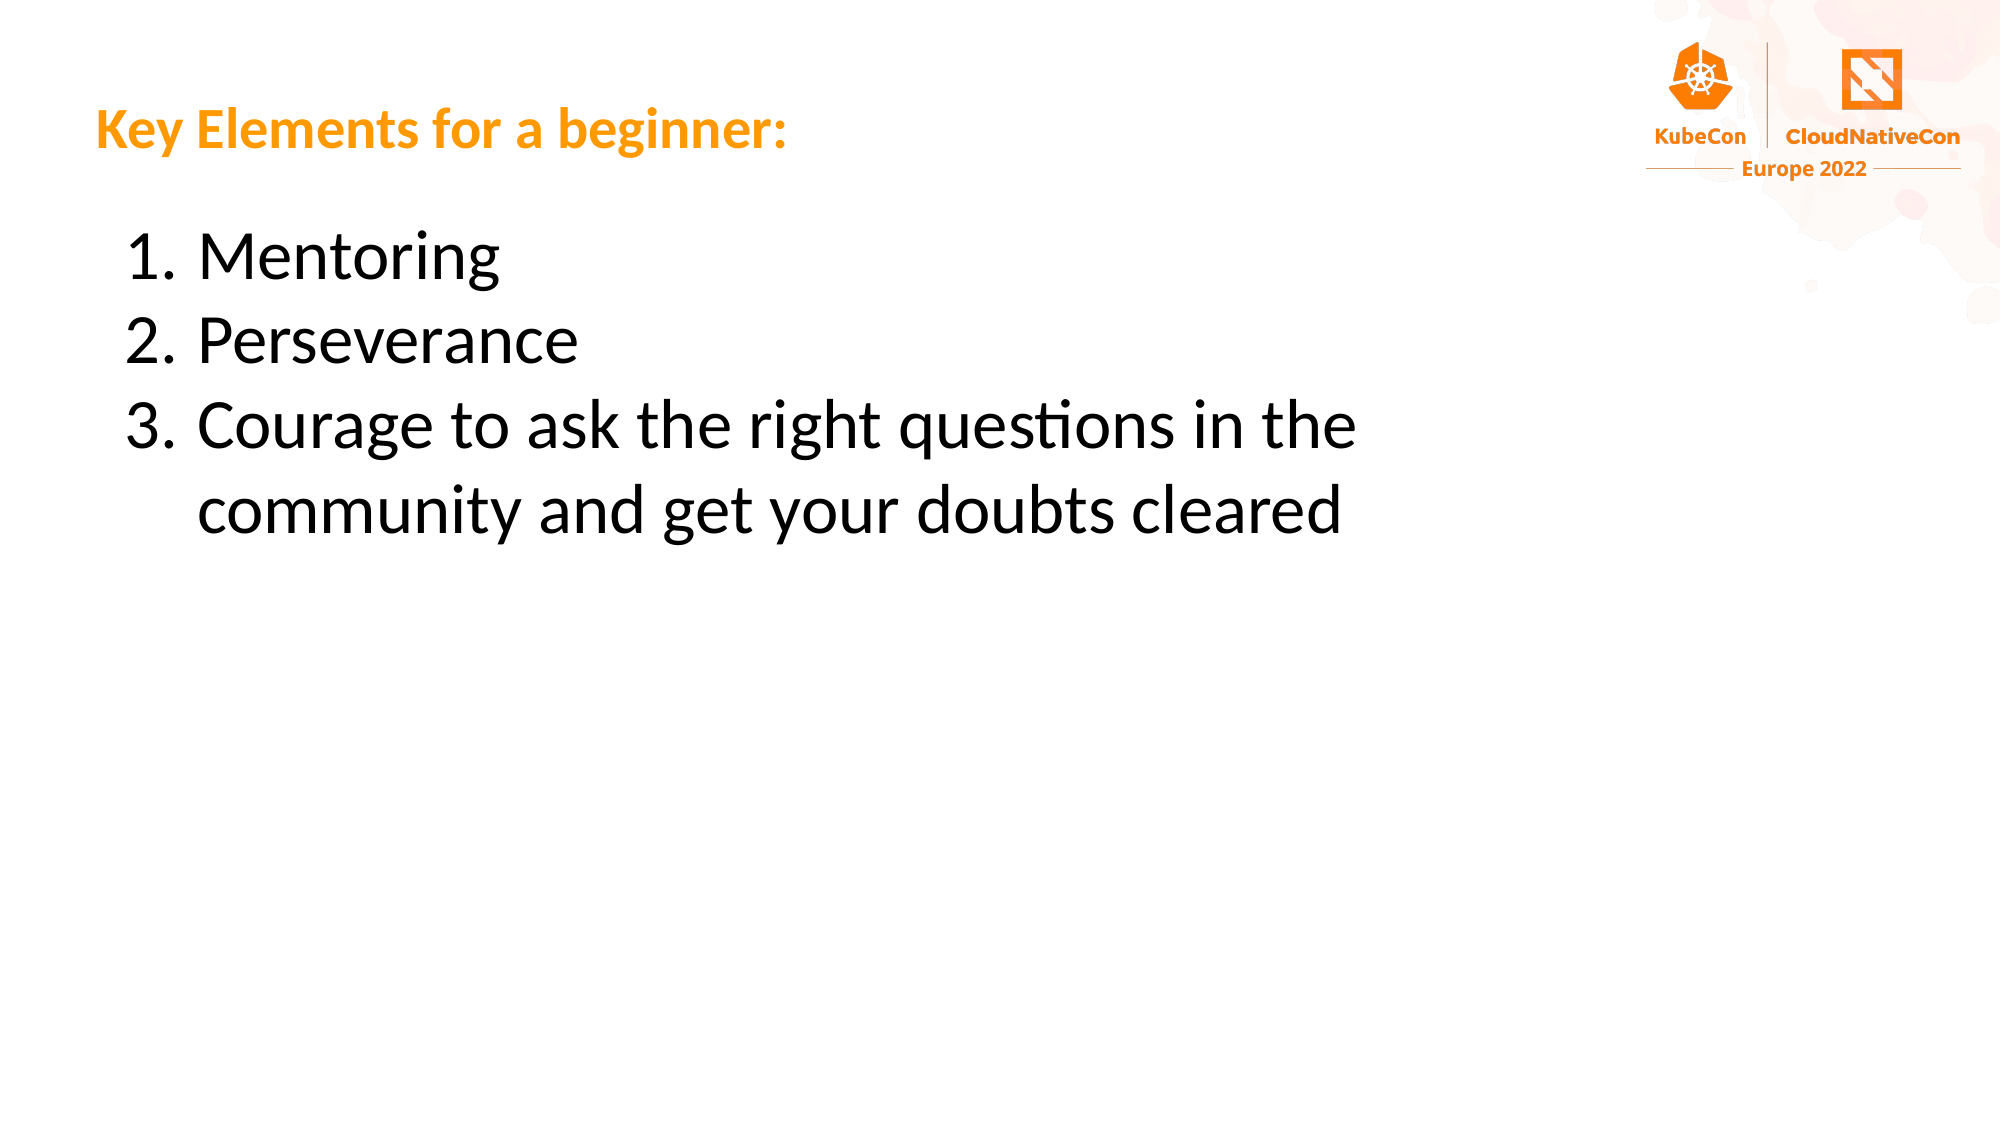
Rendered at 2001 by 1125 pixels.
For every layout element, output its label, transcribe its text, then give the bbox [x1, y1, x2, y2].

text_box Key Elements for a beginner: [81, 75, 1031, 176]
picture [1593, 0, 2000, 327]
text_box Mentoring Perseverance Courage to ask the right questions in the community and get your doubts cleared [107, 193, 1525, 563]
